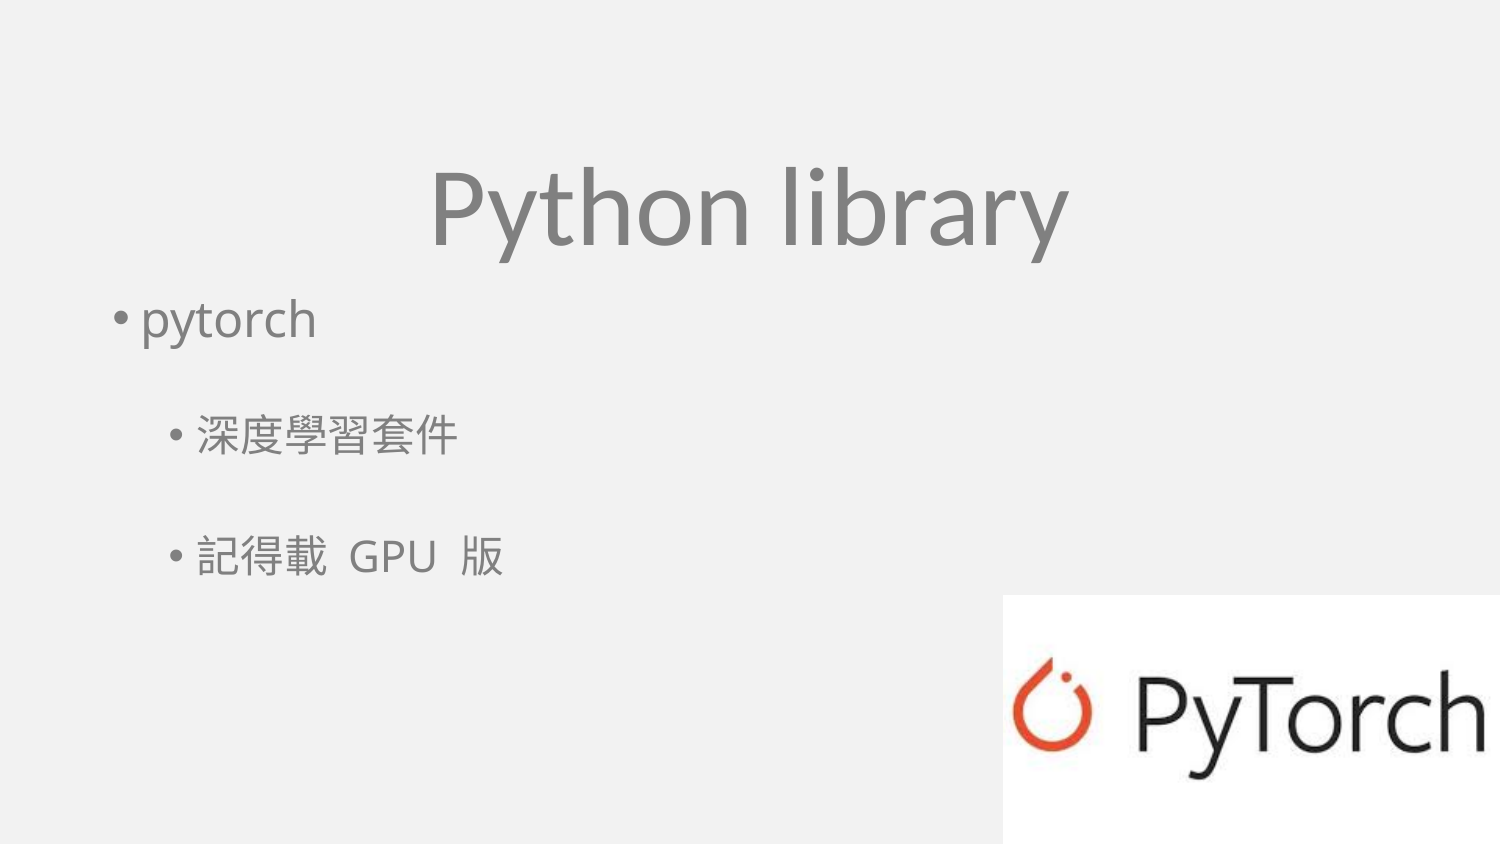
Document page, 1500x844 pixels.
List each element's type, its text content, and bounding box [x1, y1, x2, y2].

picture [1003, 595, 1500, 844]
text_box pytorch 深度學習套件 記得載 GPU 版 [112, 275, 1388, 844]
text_box Python library [274, 157, 1226, 260]
